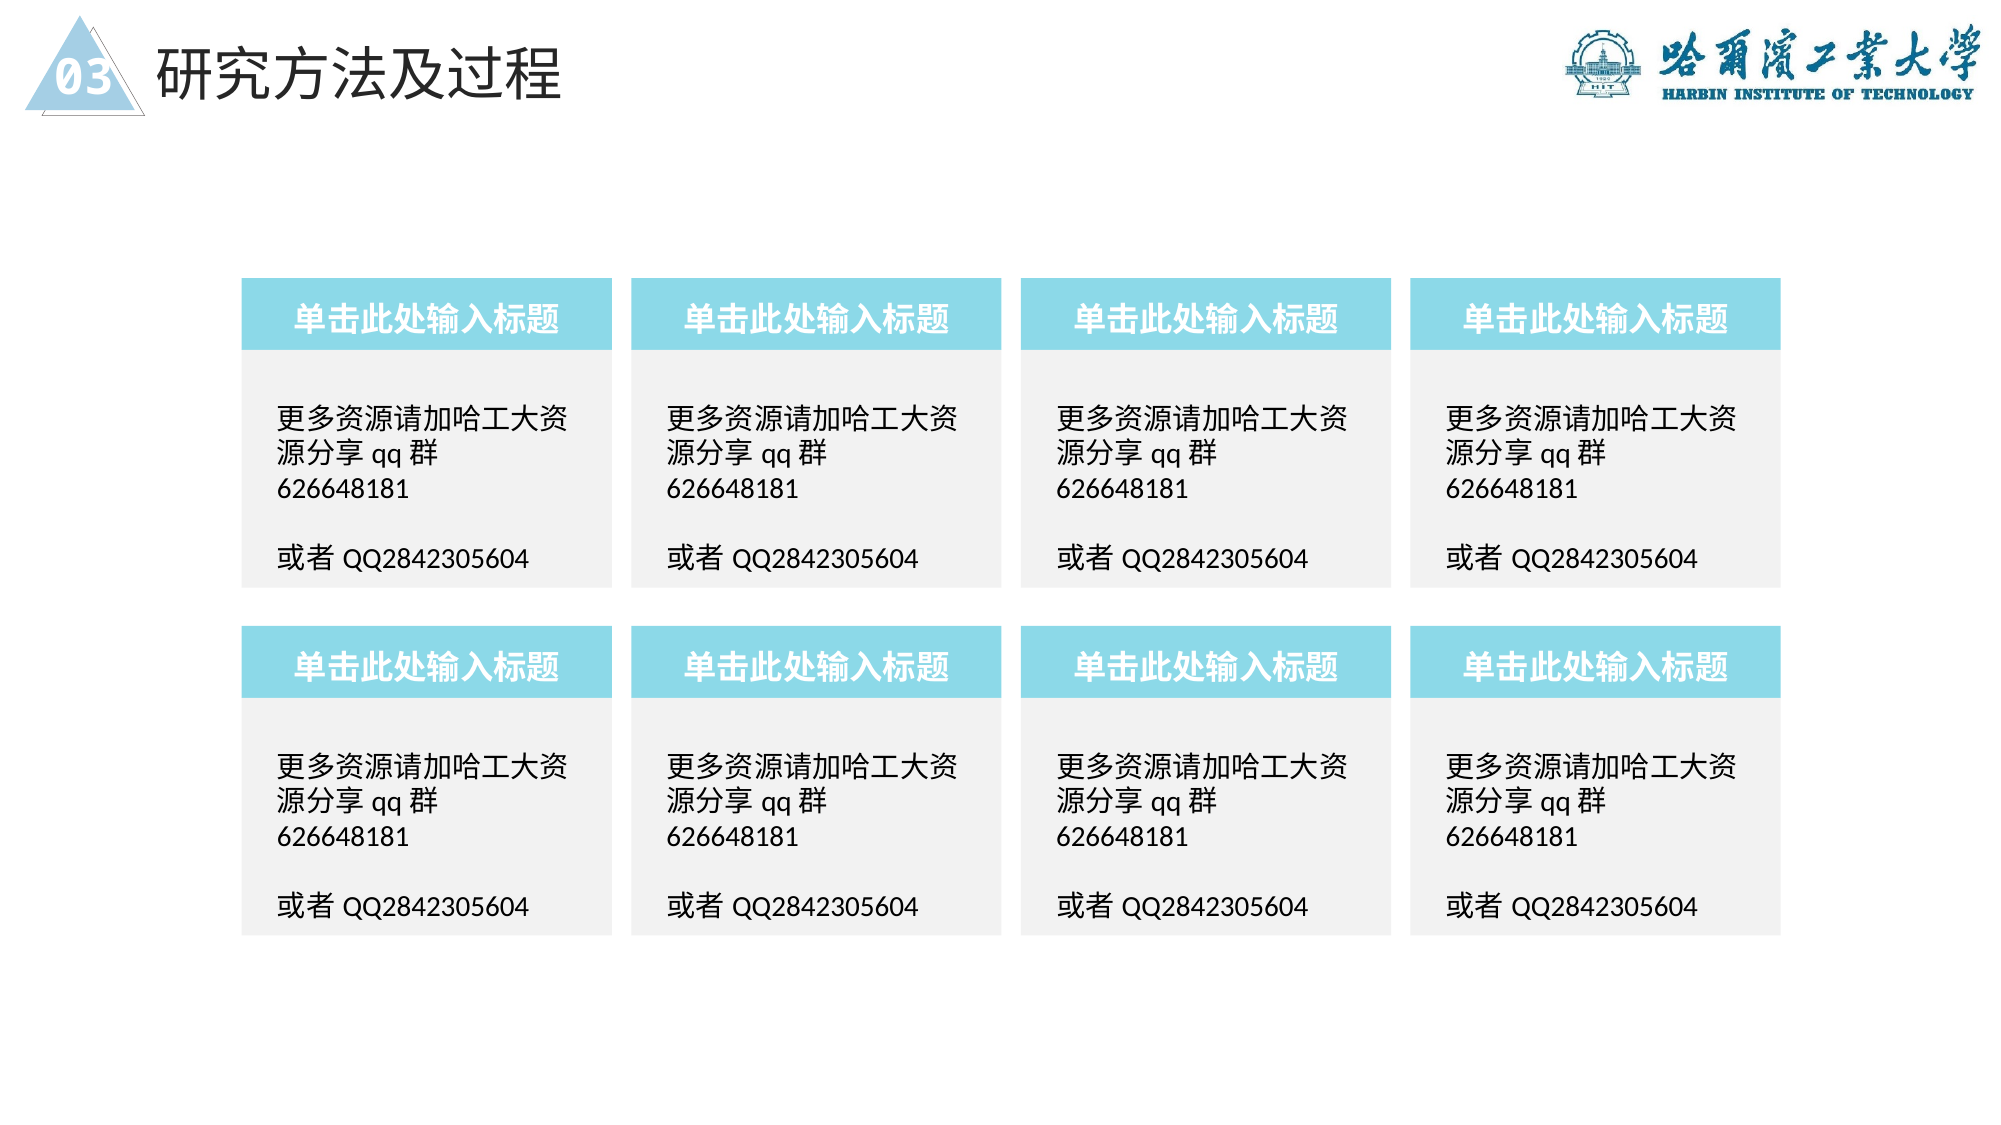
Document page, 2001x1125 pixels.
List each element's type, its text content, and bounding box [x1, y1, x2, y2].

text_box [1020, 625, 1392, 936]
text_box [241, 625, 612, 936]
picture [1562, 15, 1989, 111]
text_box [631, 277, 1002, 588]
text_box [631, 625, 1002, 936]
text_box 研究方法及过程 [155, 34, 821, 111]
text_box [1410, 625, 1781, 936]
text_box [1020, 277, 1392, 588]
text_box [1410, 277, 1781, 588]
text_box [24, 15, 145, 116]
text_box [241, 277, 612, 588]
